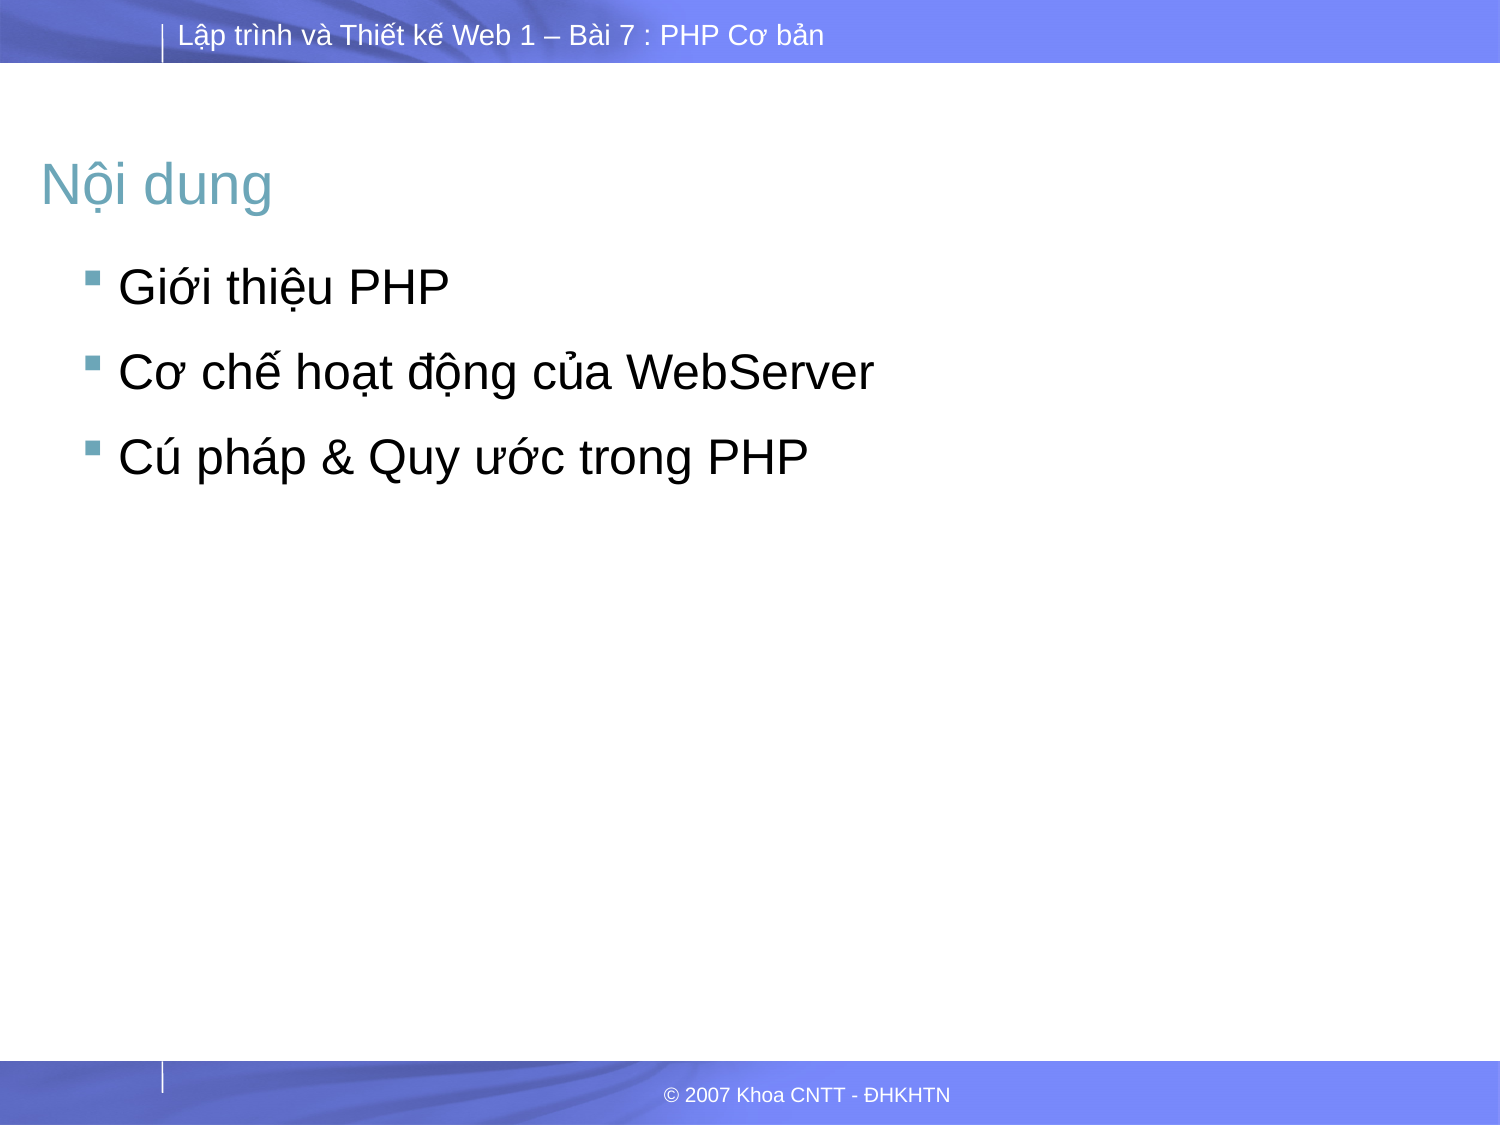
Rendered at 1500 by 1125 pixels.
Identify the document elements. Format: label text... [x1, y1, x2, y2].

picture [0, 1061, 1500, 1125]
picture [0, 0, 1500, 63]
title Nội dung [25, 142, 1379, 225]
list Giới thiệu PHP Cơ chế hoạt động của WebServer Cú pháp & Quy ước trong PHP [65, 246, 1431, 1025]
